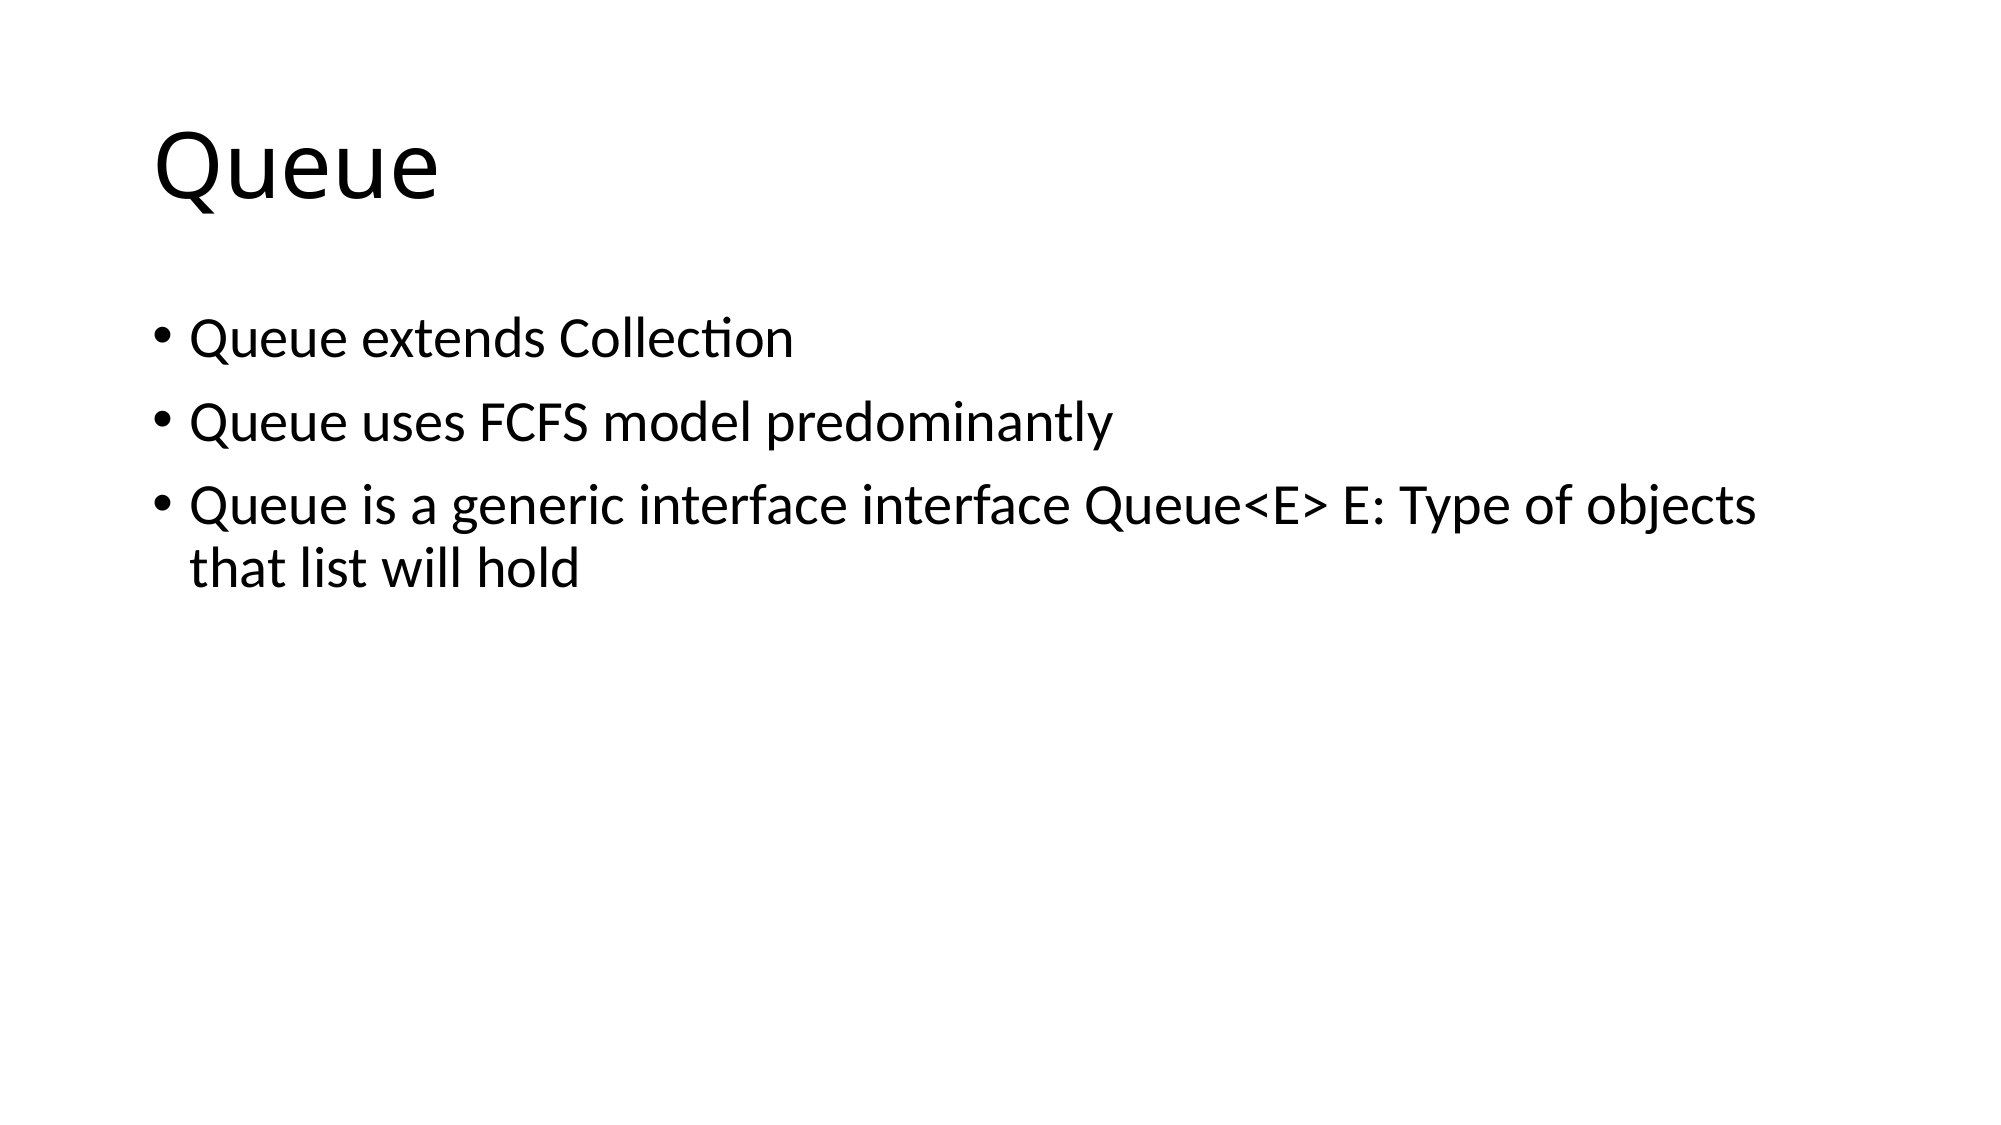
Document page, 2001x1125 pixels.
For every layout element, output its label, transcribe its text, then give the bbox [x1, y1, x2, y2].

list Queue extends Collection Queue uses FCFS model predominantly Queue is a generic interface interface Queue<E> E: Type of objects that list will hold [137, 299, 1863, 1014]
title Queue [137, 59, 1863, 278]
